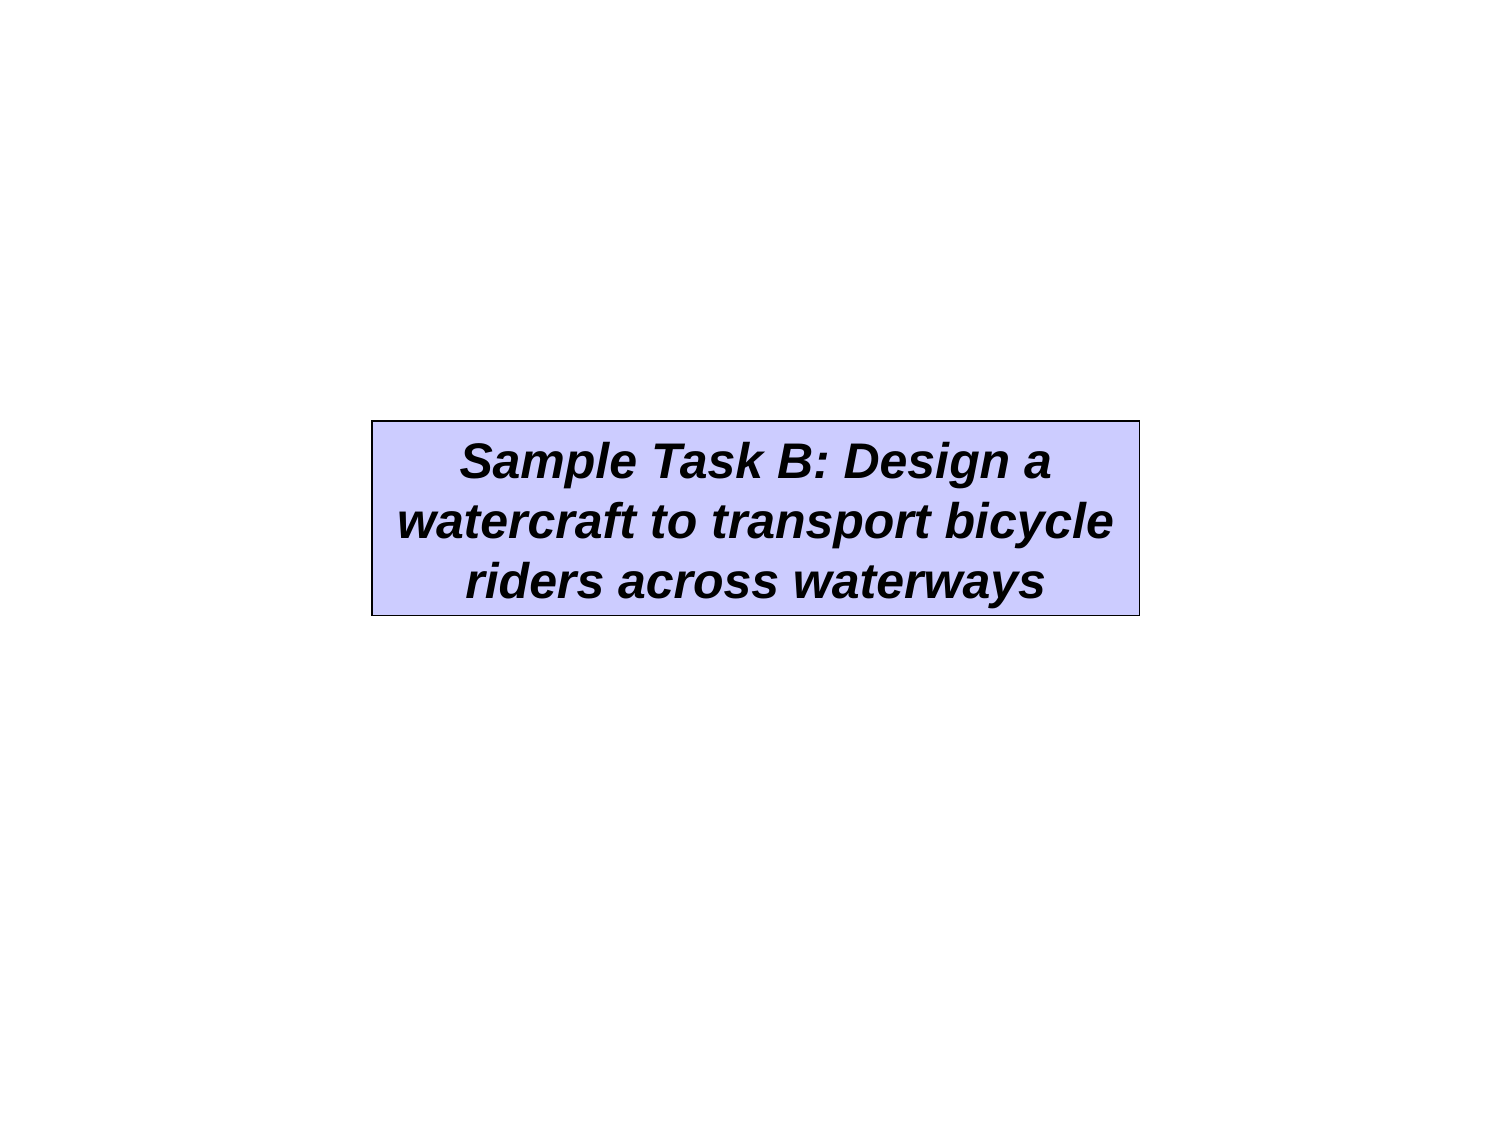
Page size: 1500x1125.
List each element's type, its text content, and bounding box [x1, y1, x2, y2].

text_box Sample Task B: Design a watercraft to transport bicycle riders across waterways [372, 420, 1140, 616]
